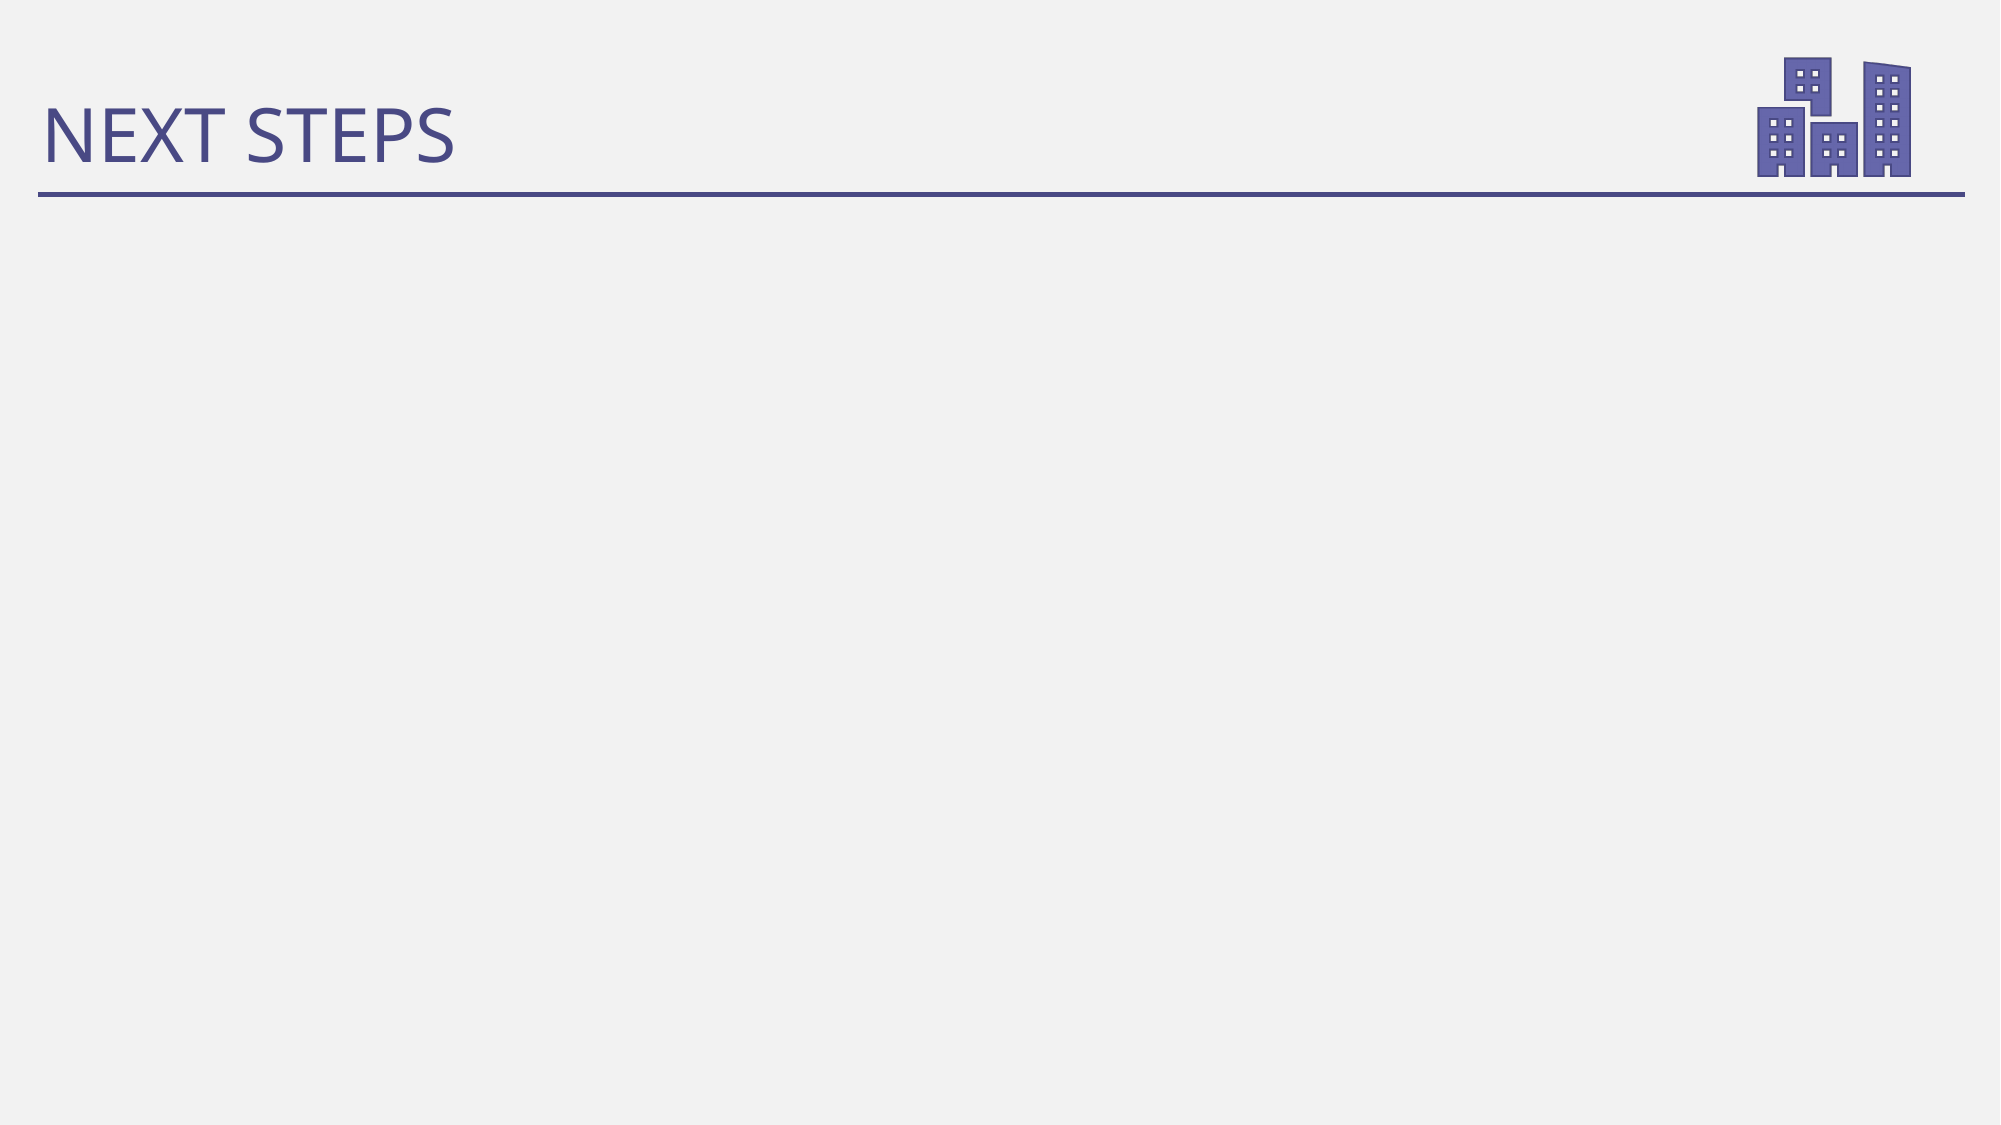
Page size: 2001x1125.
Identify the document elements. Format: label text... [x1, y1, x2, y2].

title Next Steps [26, 77, 1645, 194]
picture [1743, 26, 1925, 208]
